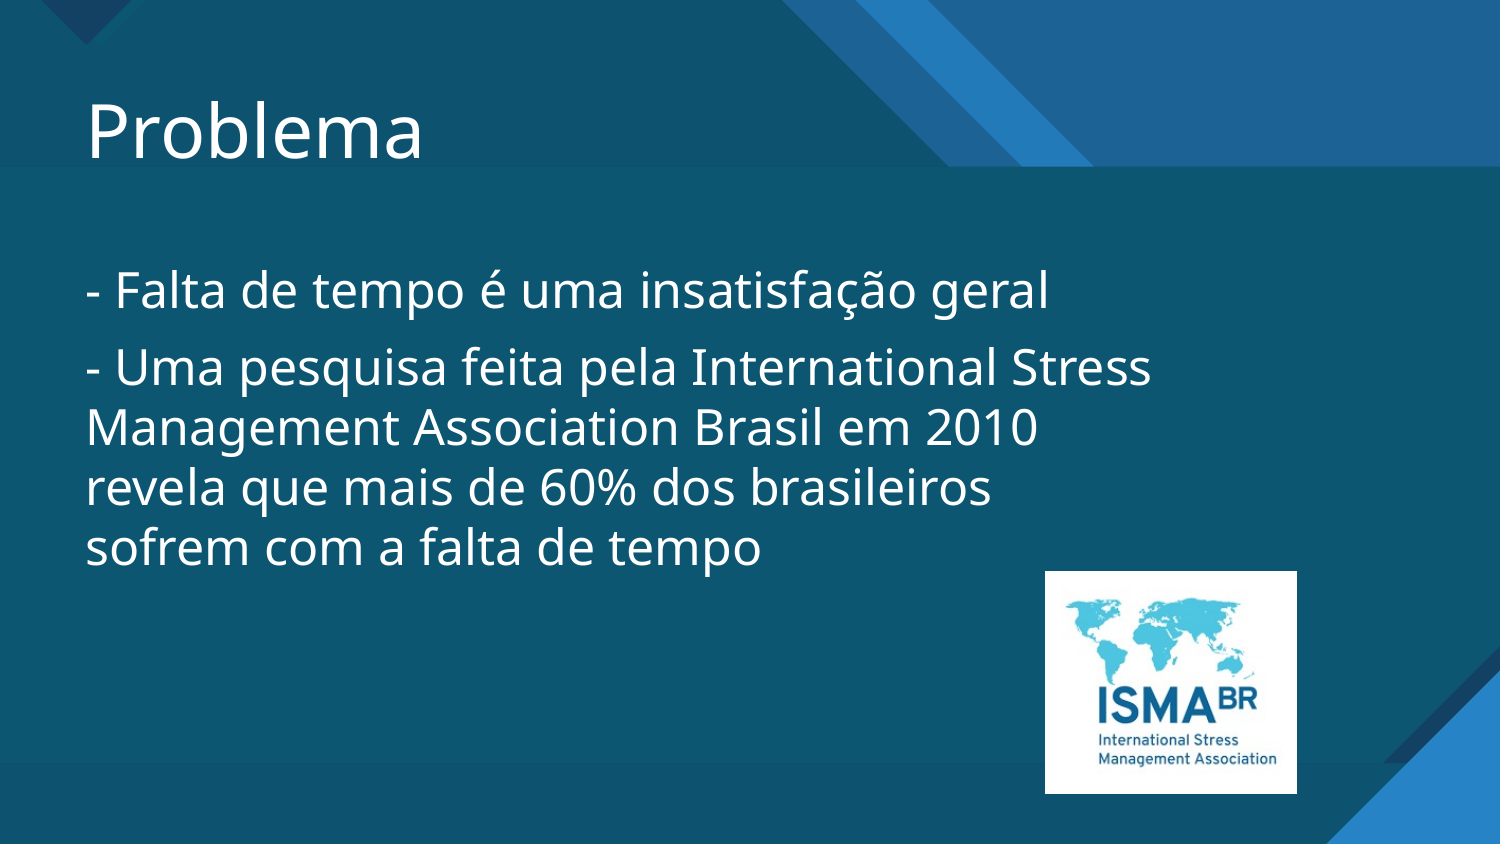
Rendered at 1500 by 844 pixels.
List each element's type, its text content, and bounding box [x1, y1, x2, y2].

list - Falta de tempo é uma insatisfação geral - Uma pesquisa feita pela International Stress Management Association Brasil em 2010 revela que mais de 60% dos brasileiros sofrem com a falta de tempo [74, 253, 1172, 719]
title Problema [74, 78, 1171, 236]
picture [1044, 570, 1297, 794]
